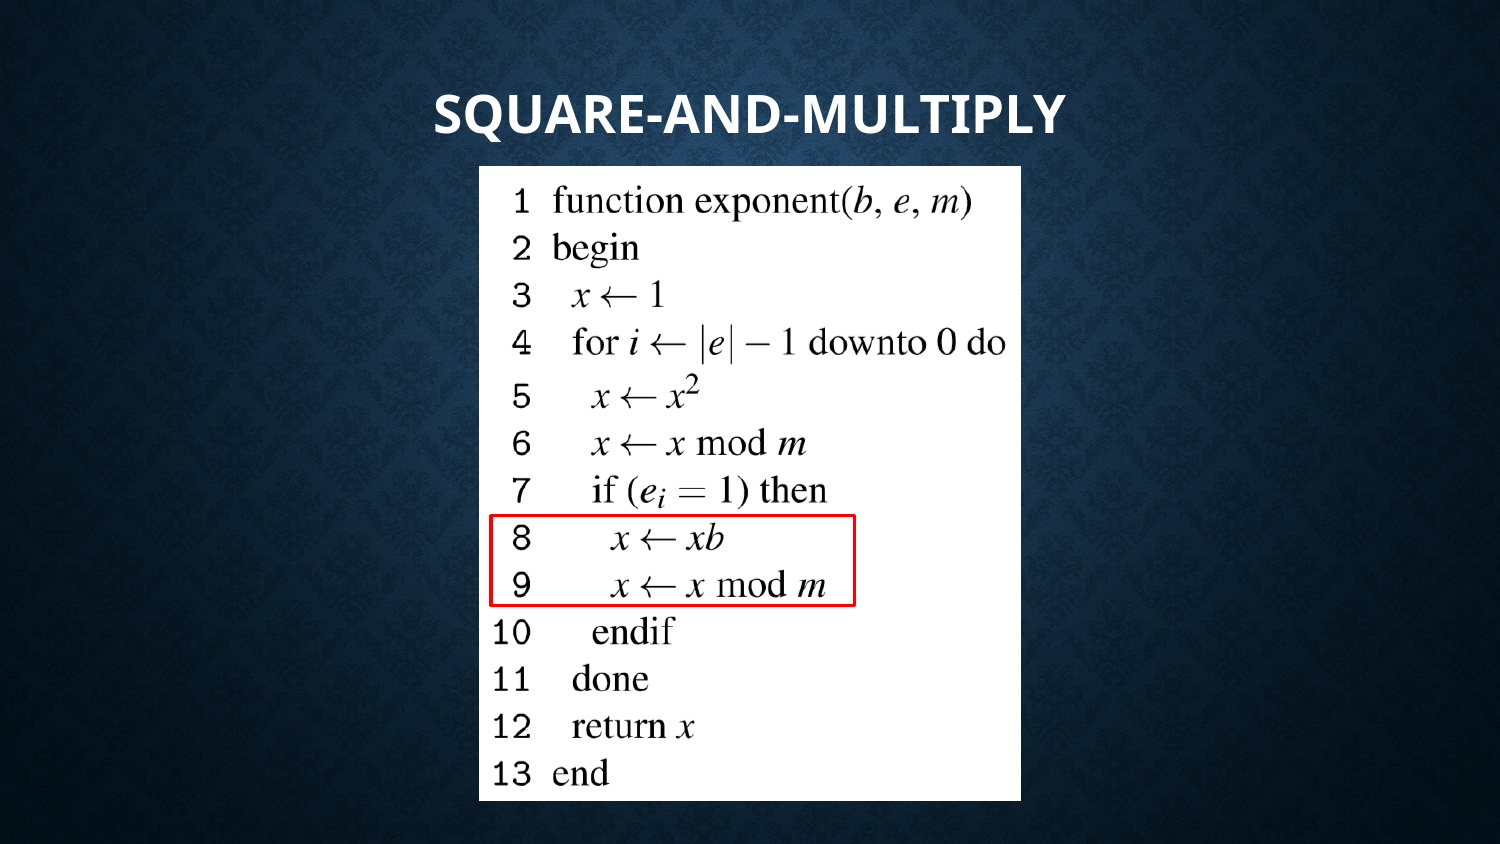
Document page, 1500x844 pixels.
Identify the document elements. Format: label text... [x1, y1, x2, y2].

picture [479, 166, 1021, 802]
title Square-and-multiply [51, 72, 1449, 167]
